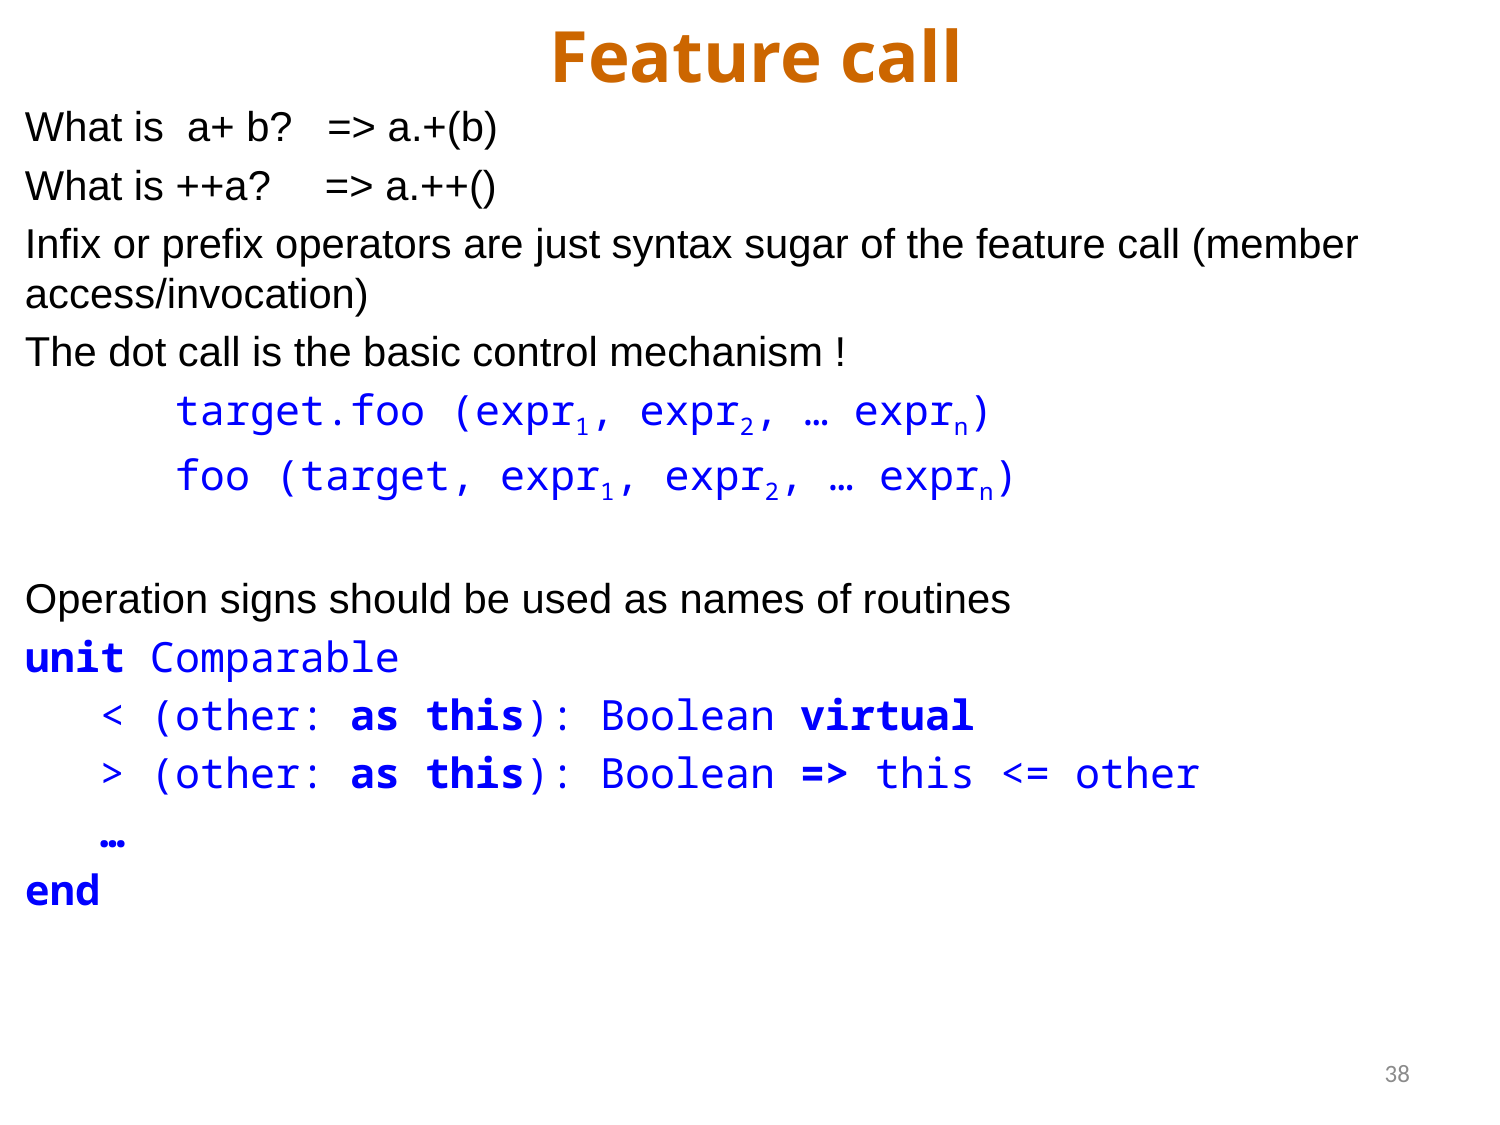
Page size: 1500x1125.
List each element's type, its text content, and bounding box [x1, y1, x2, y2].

list What is a+ b? => a.+(b) What is ++a? => a.++() Infix or prefix operators are just syntax sugar of the feature call (member access/invocation) The dot call is the basic control mechanism ! target.foo (expr1, expr2, … exprn) foo (target, expr1, expr2, … exprn) Operation signs should be used as names of routines unit Comparable < (other: as this): Boolean virtual > (other: as this): Boolean => this <= other … end [24, 99, 1450, 1039]
title Feature call [0, 0, 1500, 108]
slide_number 38 [1337, 1042, 1425, 1103]
